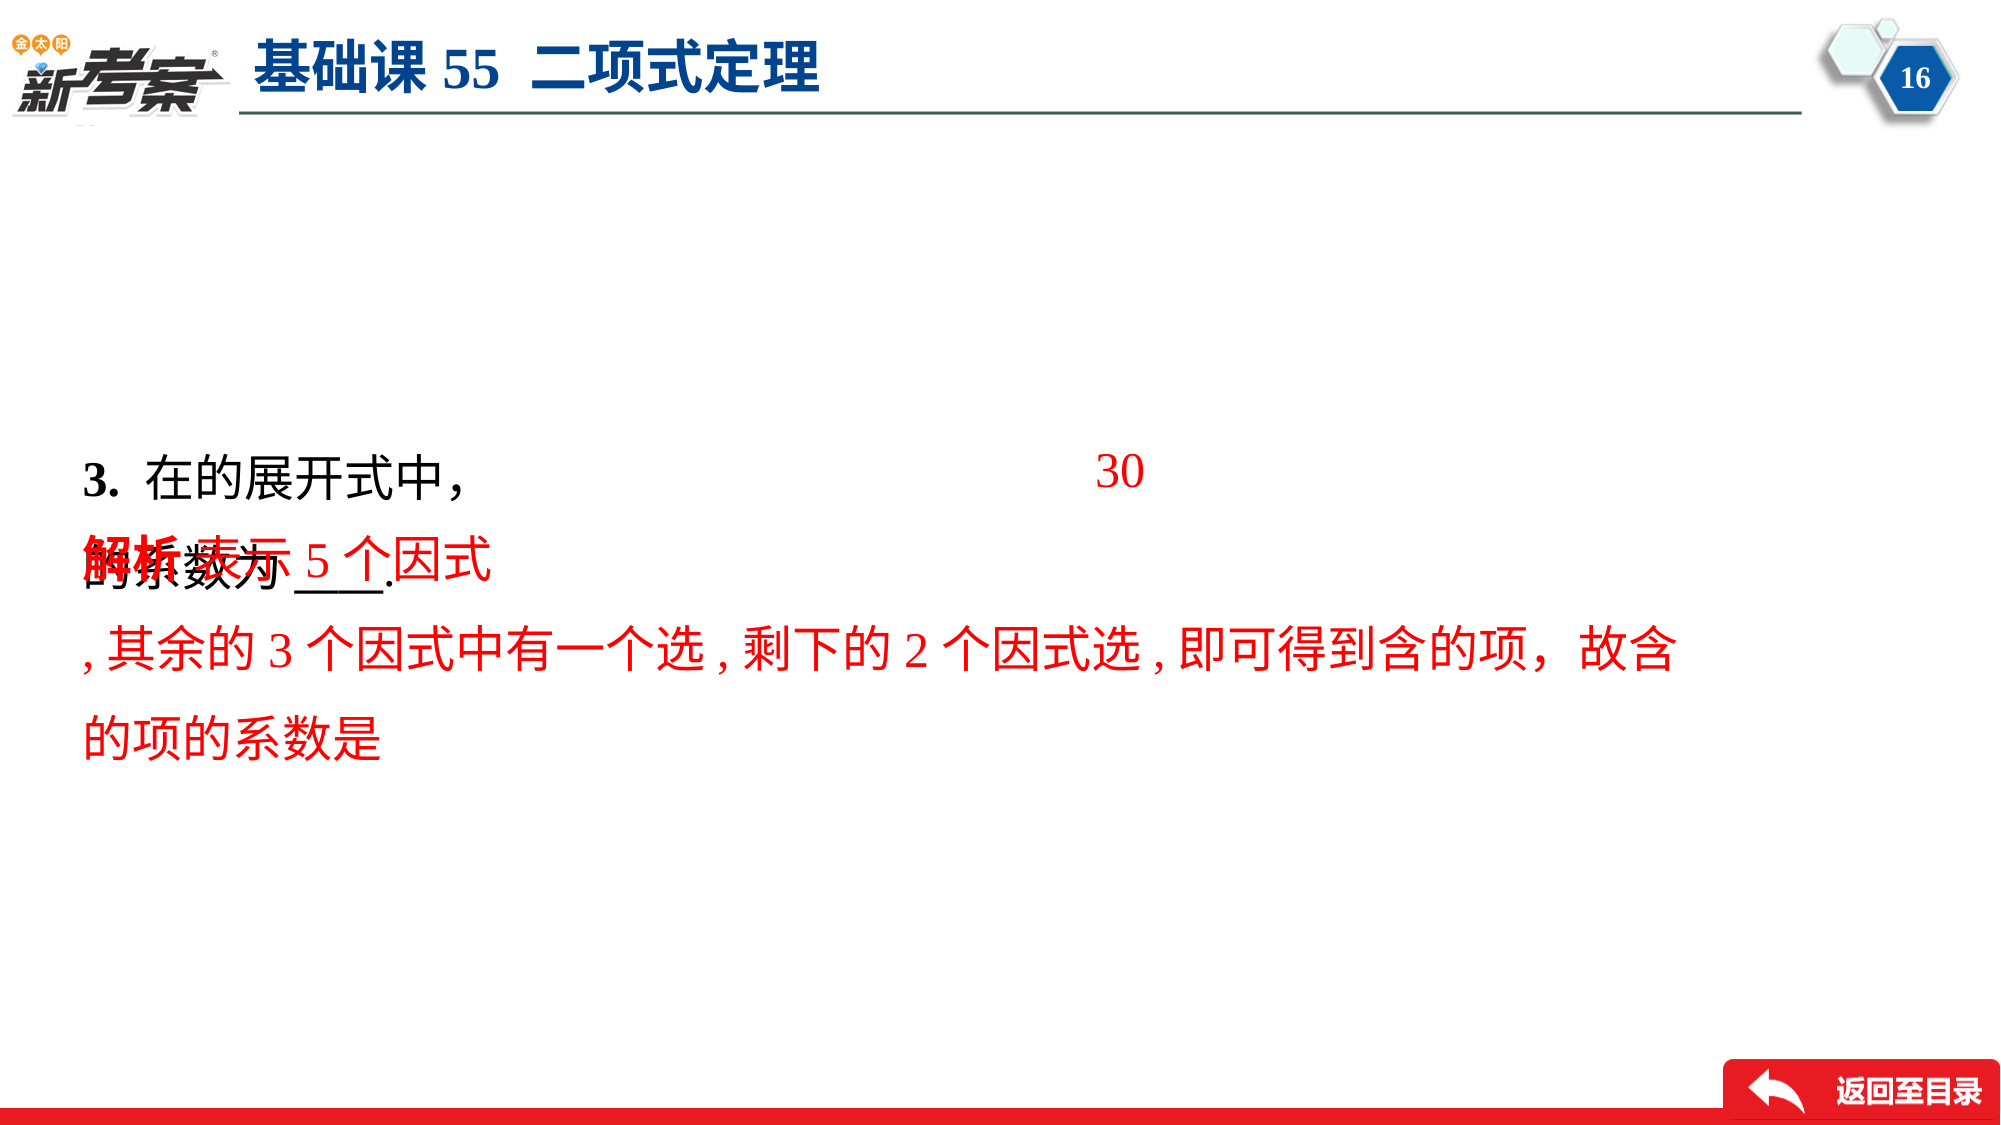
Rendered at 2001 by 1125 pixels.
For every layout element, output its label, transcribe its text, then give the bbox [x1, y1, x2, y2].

text_box 30 [1077, 409, 1164, 489]
picture [0, 0, 2001, 1125]
